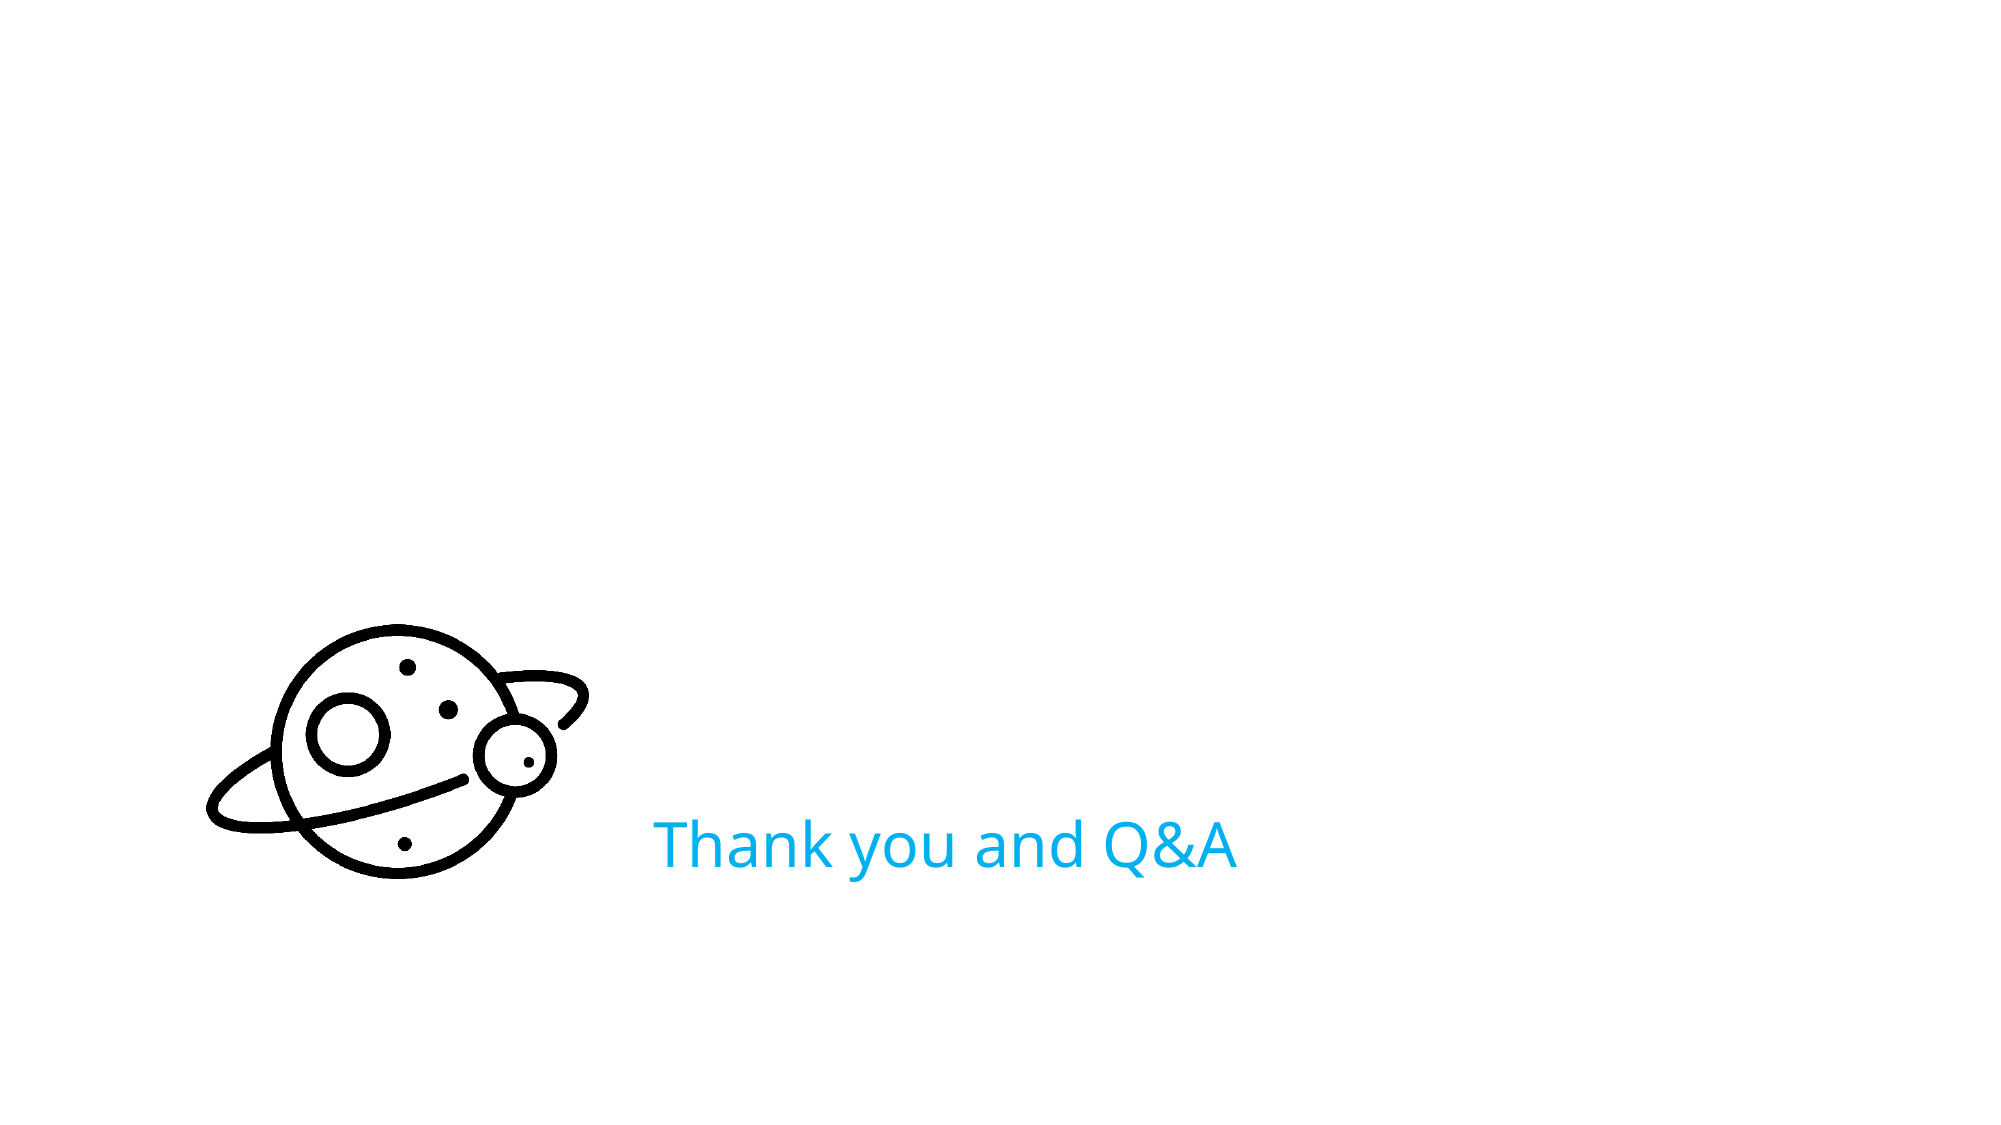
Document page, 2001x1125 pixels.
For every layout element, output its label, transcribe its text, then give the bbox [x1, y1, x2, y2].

picture [206, 624, 589, 879]
text_box Thank you and Q&A [638, 797, 1566, 888]
